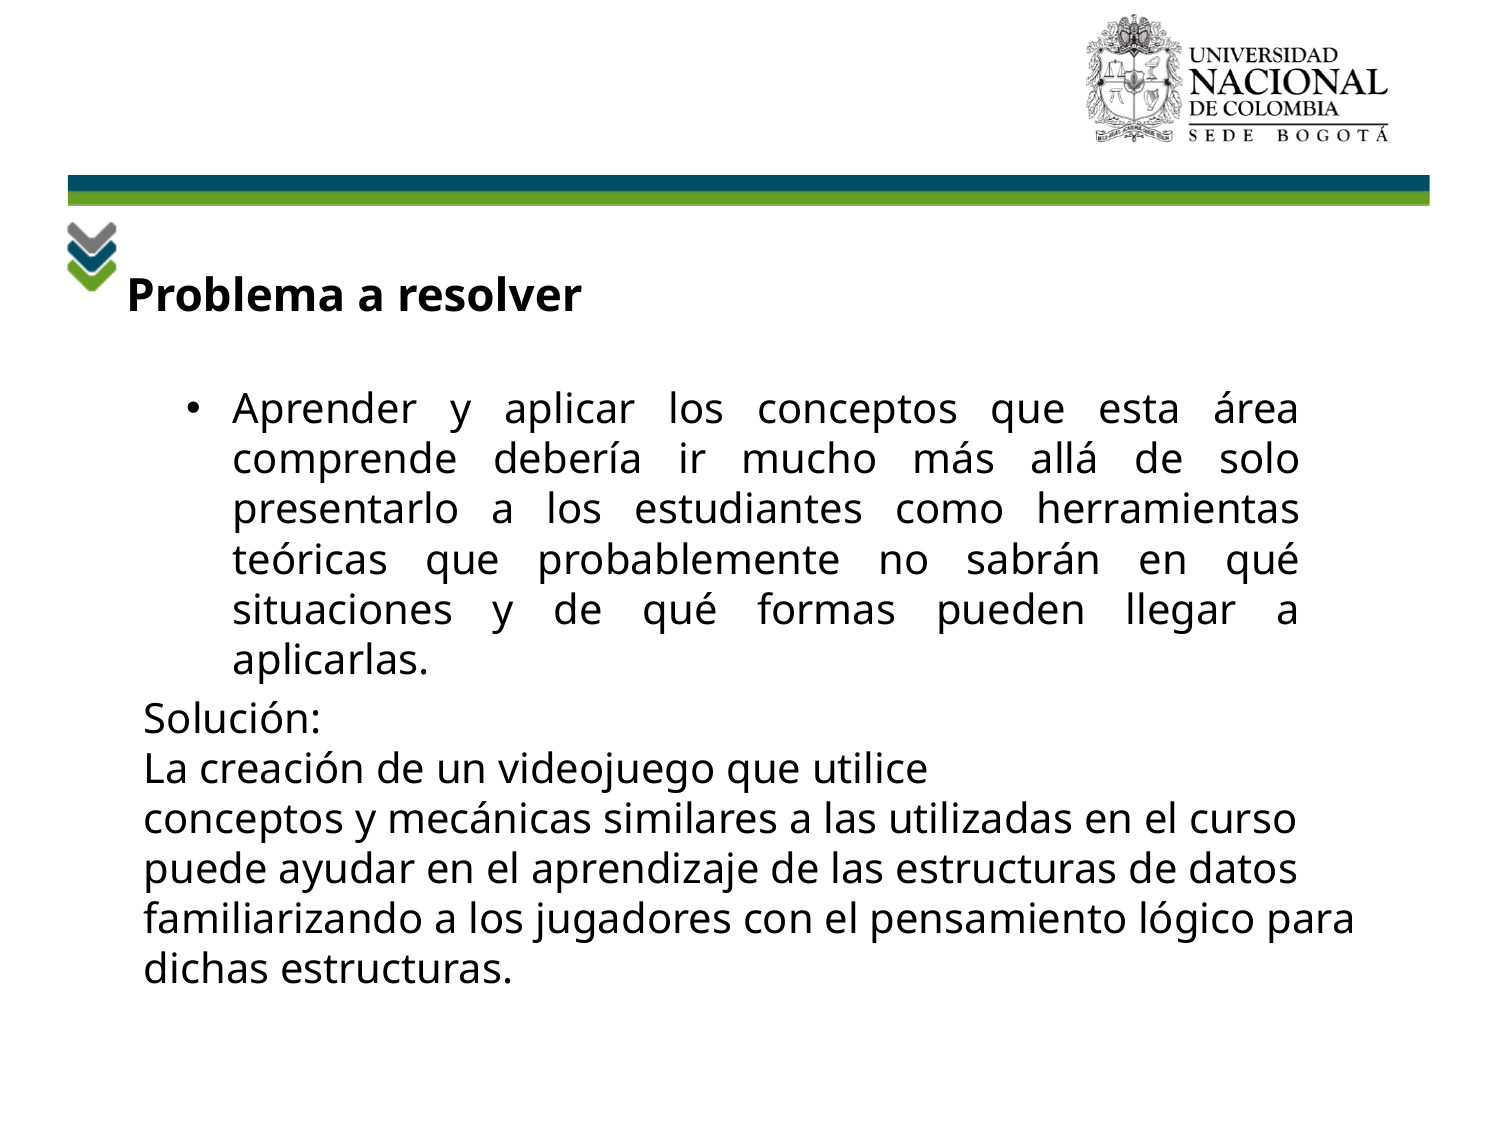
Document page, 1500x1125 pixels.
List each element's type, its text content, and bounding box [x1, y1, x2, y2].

text_box Aprender y aplicar los conceptos que esta área comprende debería ir mucho más allá de solo presentarlo a los estudiantes como herramientas teóricas que probablemente no sabrán en qué situaciones y de qué formas pueden llegar a aplicarlas. [171, 374, 1316, 684]
picture [67, 191, 1430, 212]
text_box Solución: La creación de un videojuego que utilice conceptos y mecánicas similares a las utilizadas en el curso puede ayudar en el aprendizaje de las estructuras de datos familiarizando a los jugadores con el pensamiento lógico para dichas estructuras. [128, 684, 1371, 999]
picture [66, 222, 118, 294]
text_box Problema a resolver [111, 229, 1471, 357]
picture [1080, 8, 1394, 148]
